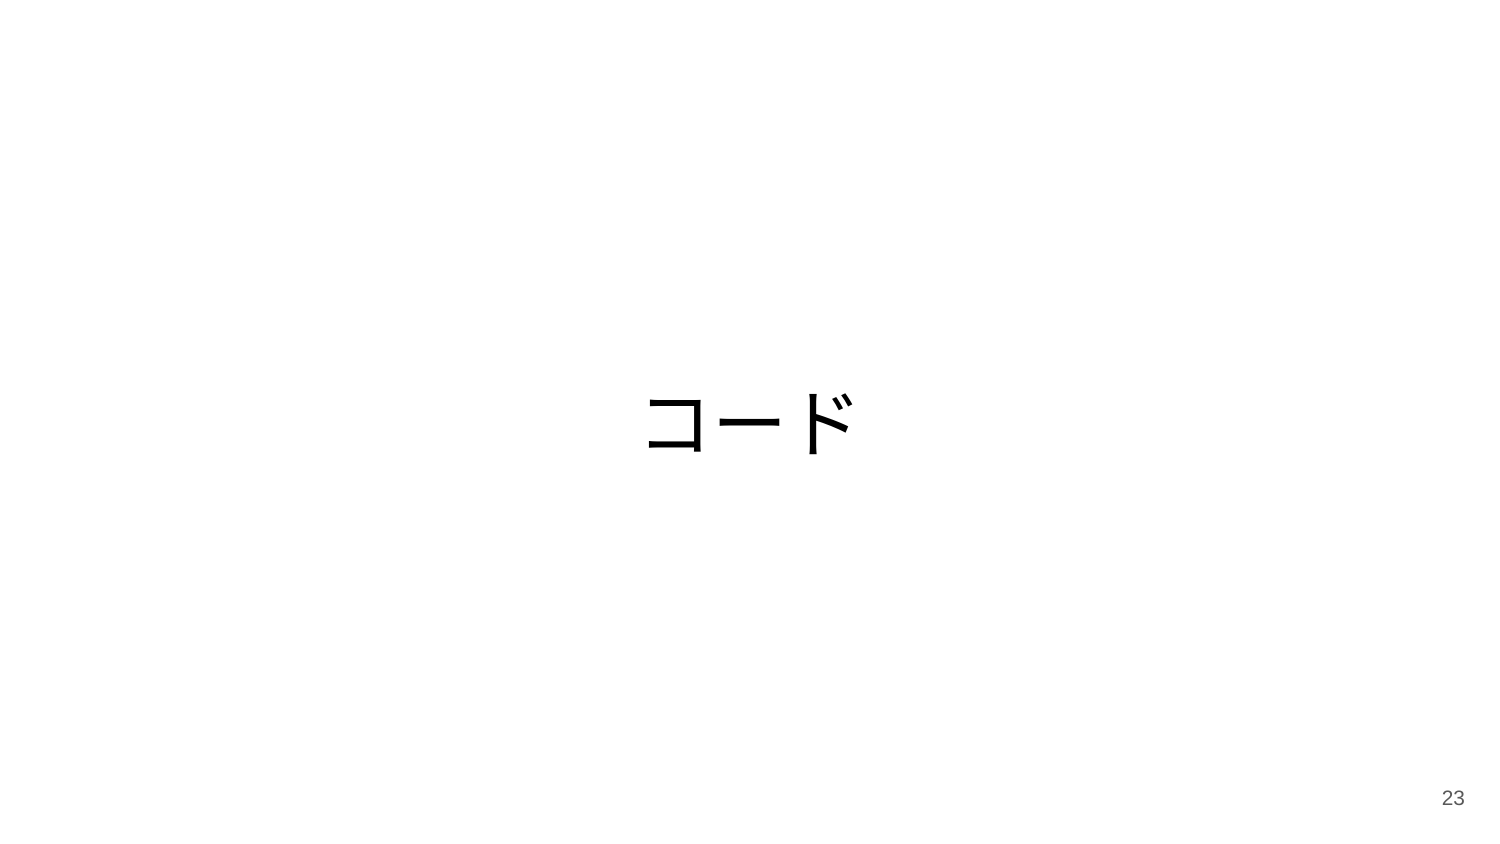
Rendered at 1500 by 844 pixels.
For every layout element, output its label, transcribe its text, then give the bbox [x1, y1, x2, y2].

title コード [51, 352, 1449, 491]
slide_number ‹#› [1389, 764, 1480, 830]
